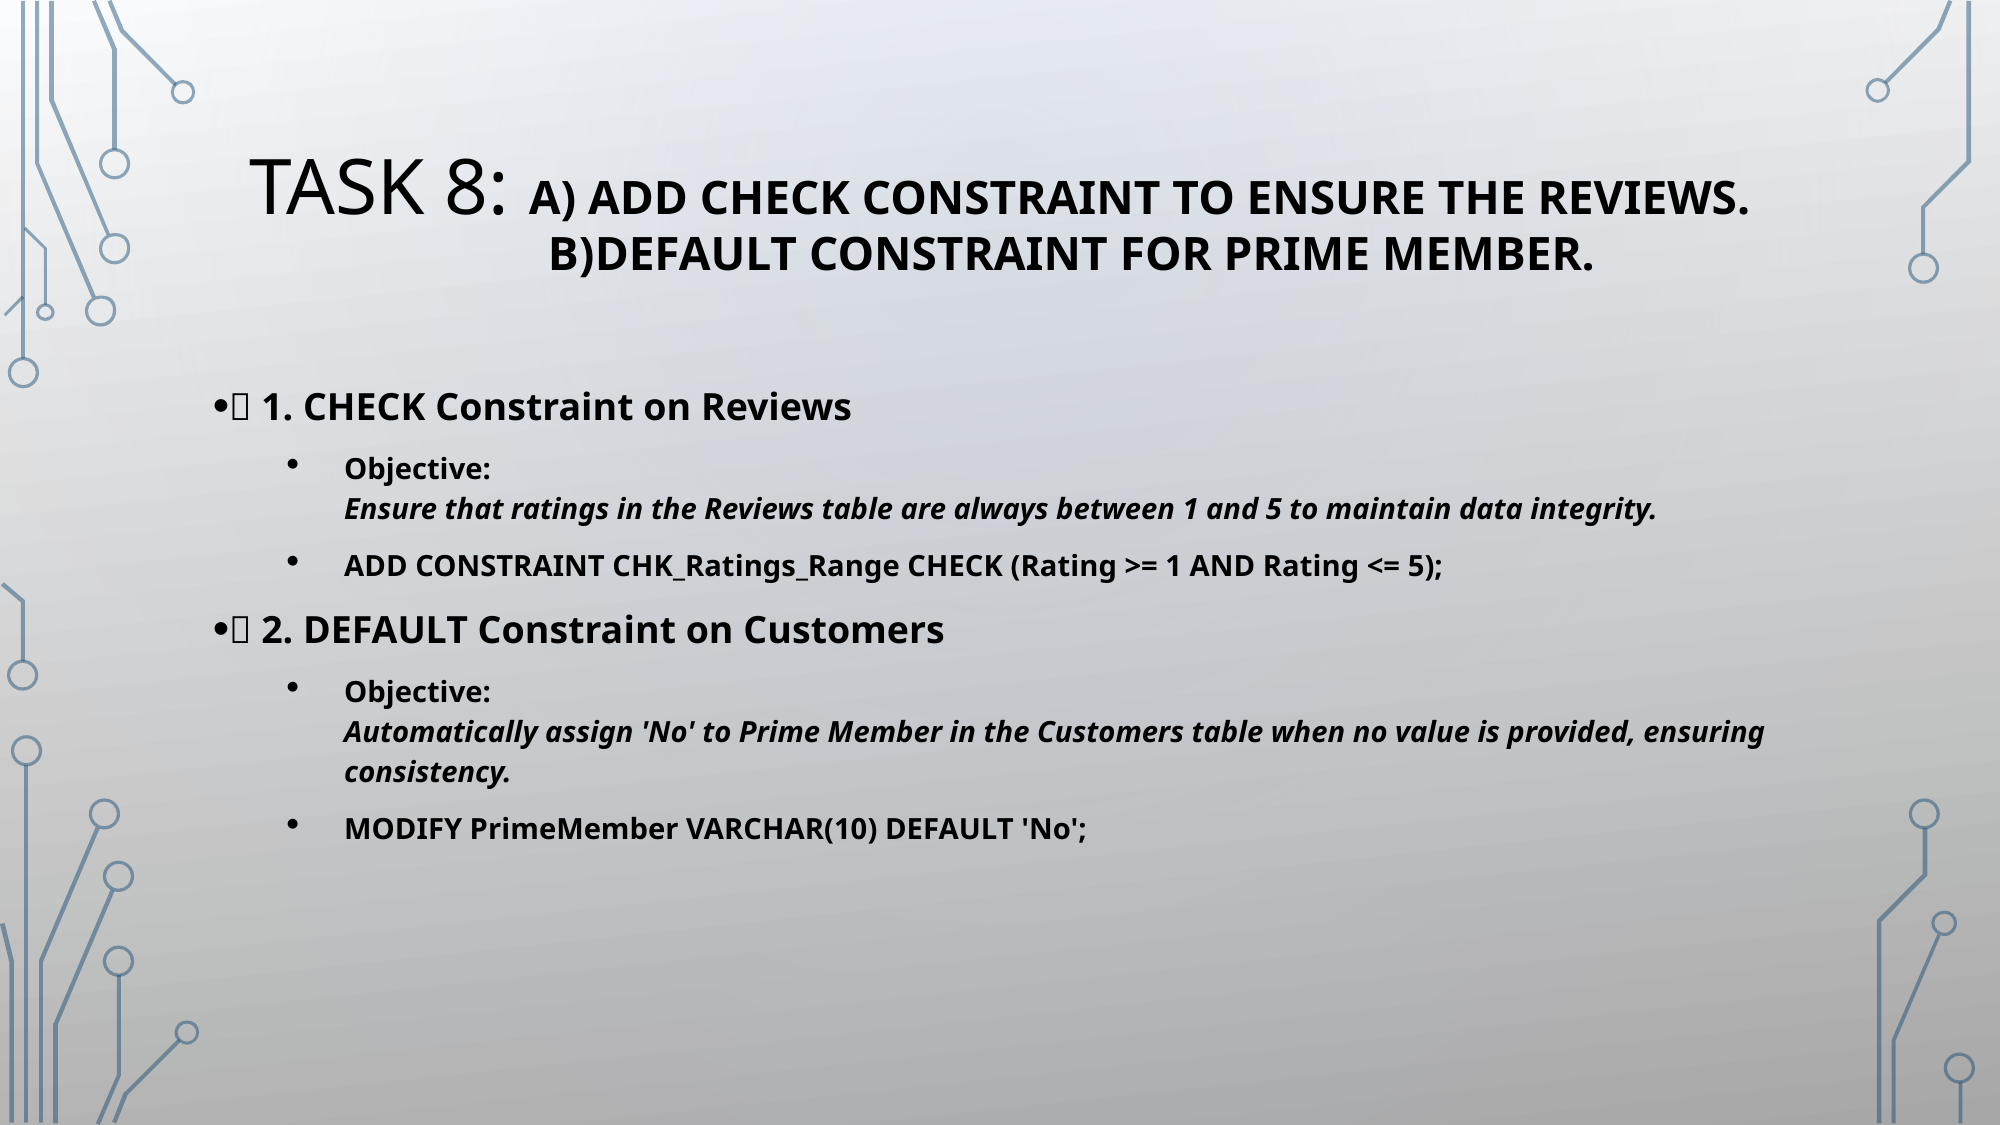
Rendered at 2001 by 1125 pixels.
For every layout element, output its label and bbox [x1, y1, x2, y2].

picture [201, 0, 2000, 1125]
text_box [1863, 0, 1976, 1124]
text_box [0, 0, 201, 1125]
